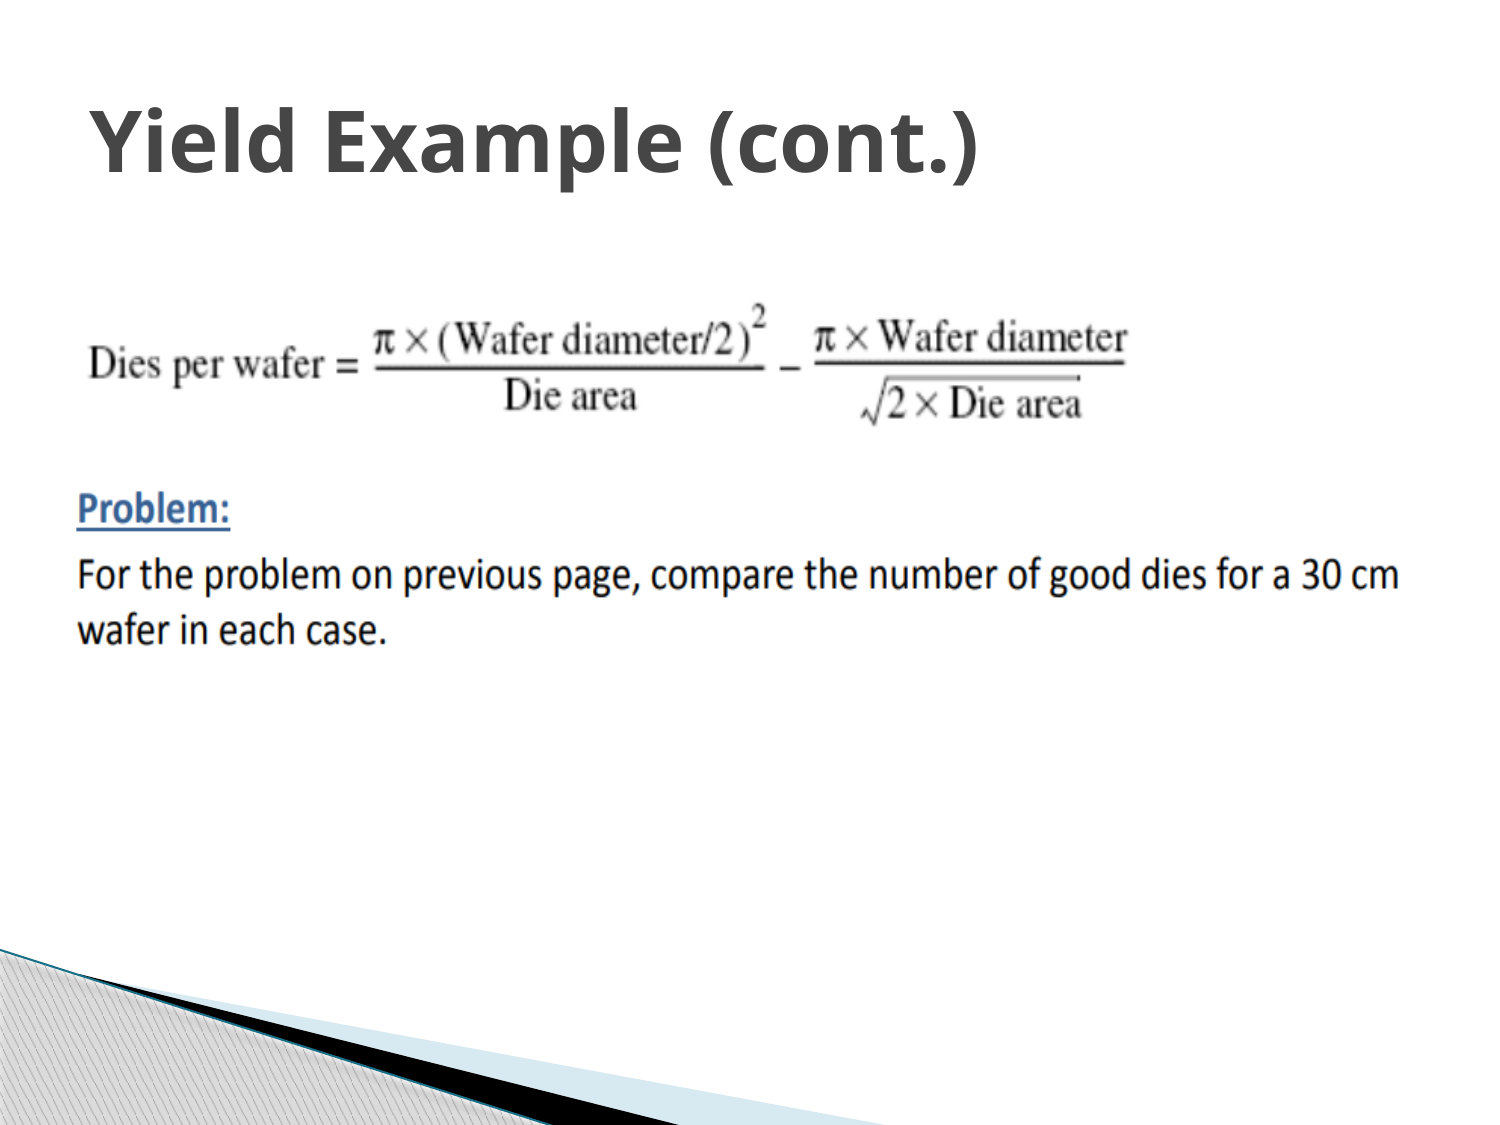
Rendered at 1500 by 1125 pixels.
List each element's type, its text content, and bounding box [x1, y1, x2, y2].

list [74, 299, 1426, 760]
title Yield Example (cont.) [75, 45, 1425, 233]
